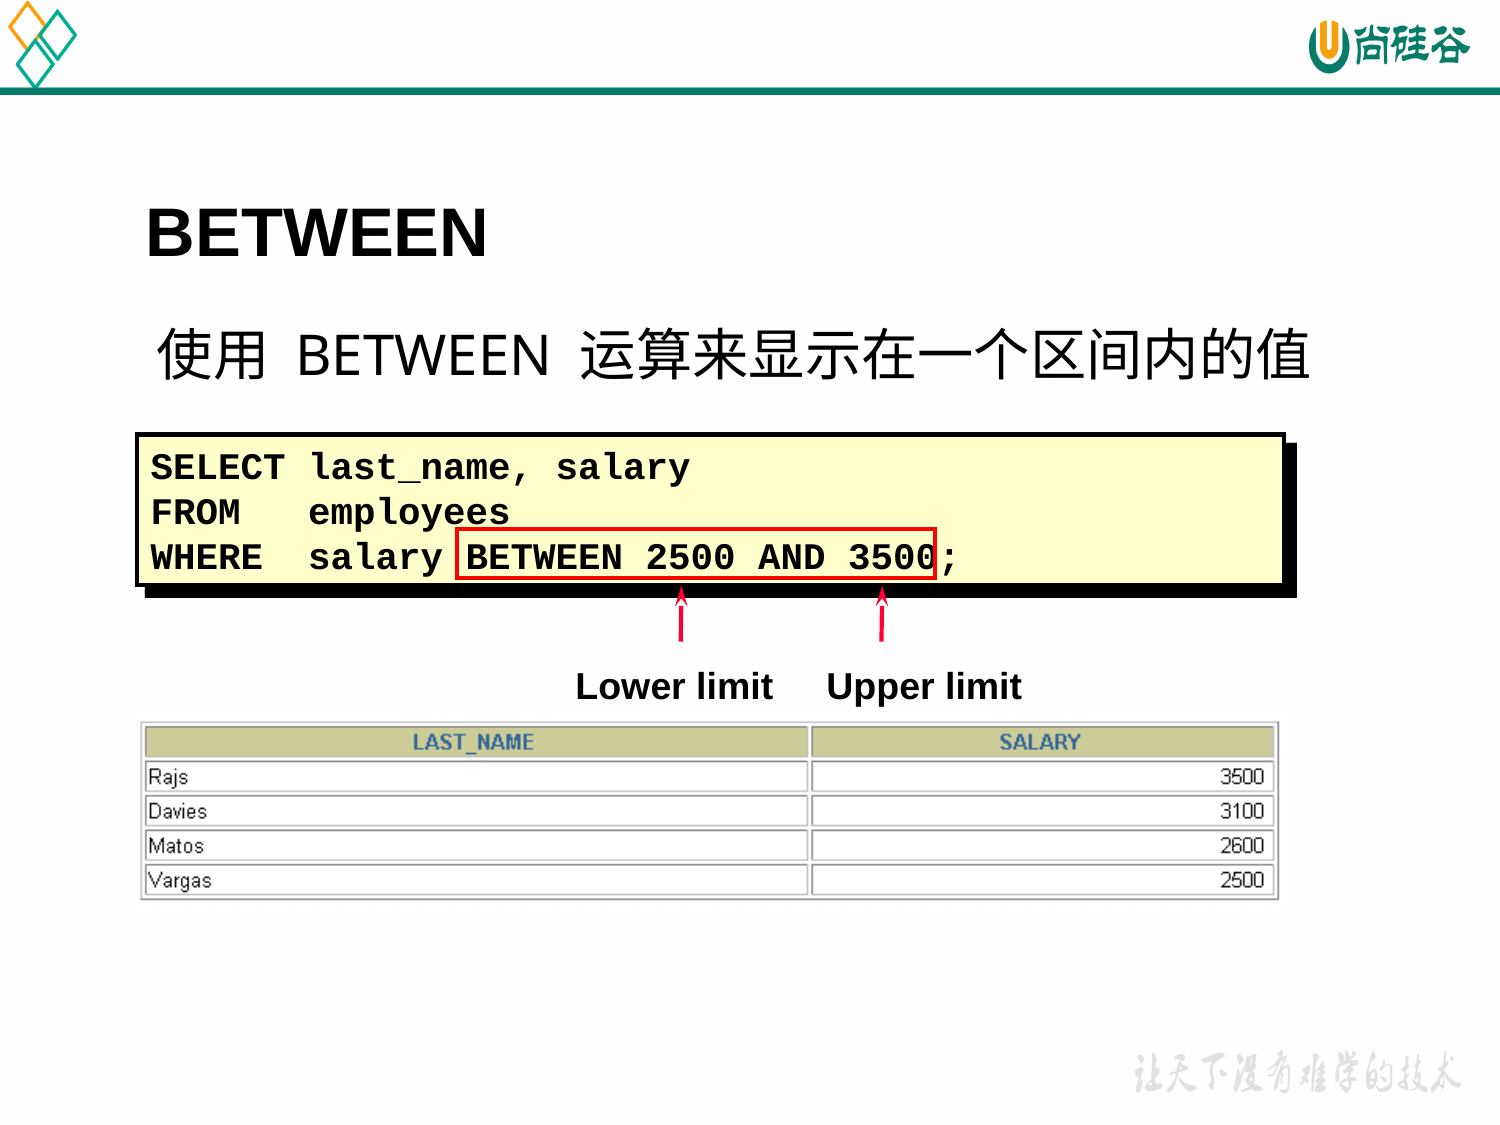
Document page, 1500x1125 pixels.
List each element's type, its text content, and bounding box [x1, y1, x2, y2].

text_box [457, 529, 936, 579]
picture [0, 0, 1500, 1125]
text_box SELECT last_name, salary FROM employees WHERE salary BETWEEN 2500 AND 3500; [135, 432, 1332, 587]
text_box [675, 585, 688, 607]
text_box Lower limit [560, 654, 789, 715]
list 使用 BETWEEN 运算来显示在一个区间内的值 [141, 319, 1383, 972]
text_box [875, 585, 889, 607]
text_box Upper limit [811, 654, 1038, 715]
title BETWEEN [130, 190, 1394, 427]
